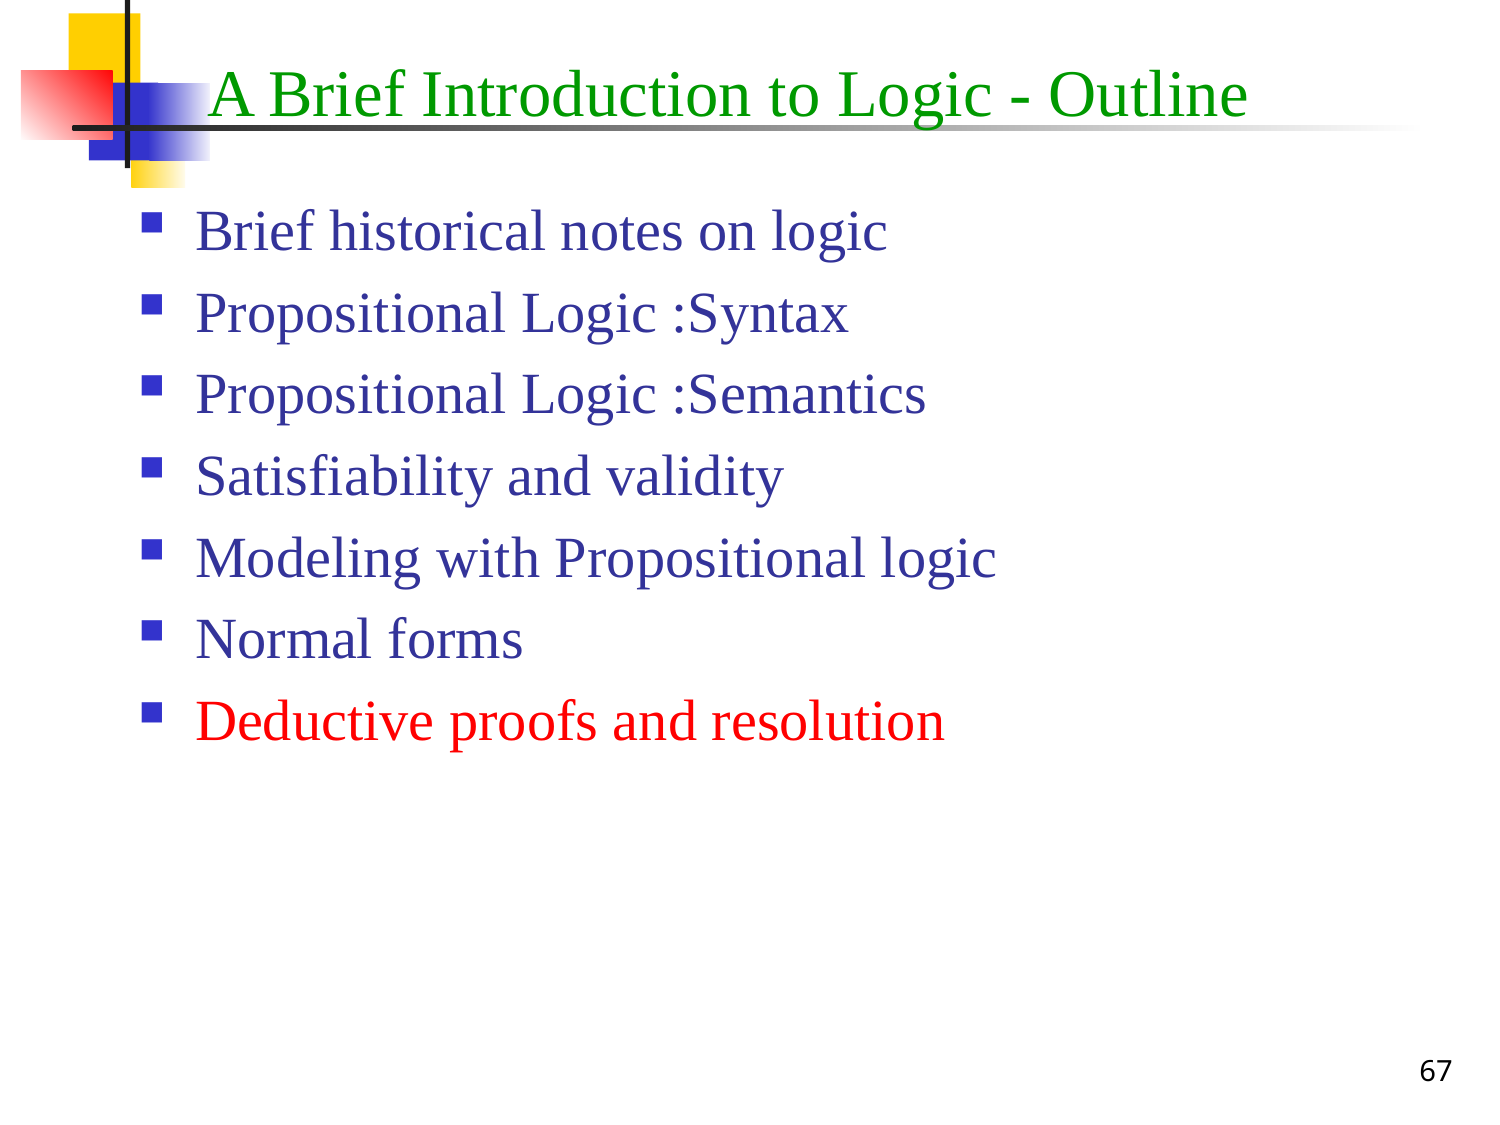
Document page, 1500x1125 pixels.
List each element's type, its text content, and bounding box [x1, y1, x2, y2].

title A Brief Introduction to Logic - Outline [192, 0, 1471, 138]
list Brief historical notes on logic Propositional Logic :Syntax Propositional Logic :Semantics Satisfiability and validity Modeling with Propositional logic Normal forms Deductive proofs and resolution [123, 184, 1469, 1000]
slide_number 67 [1155, 1024, 1468, 1100]
